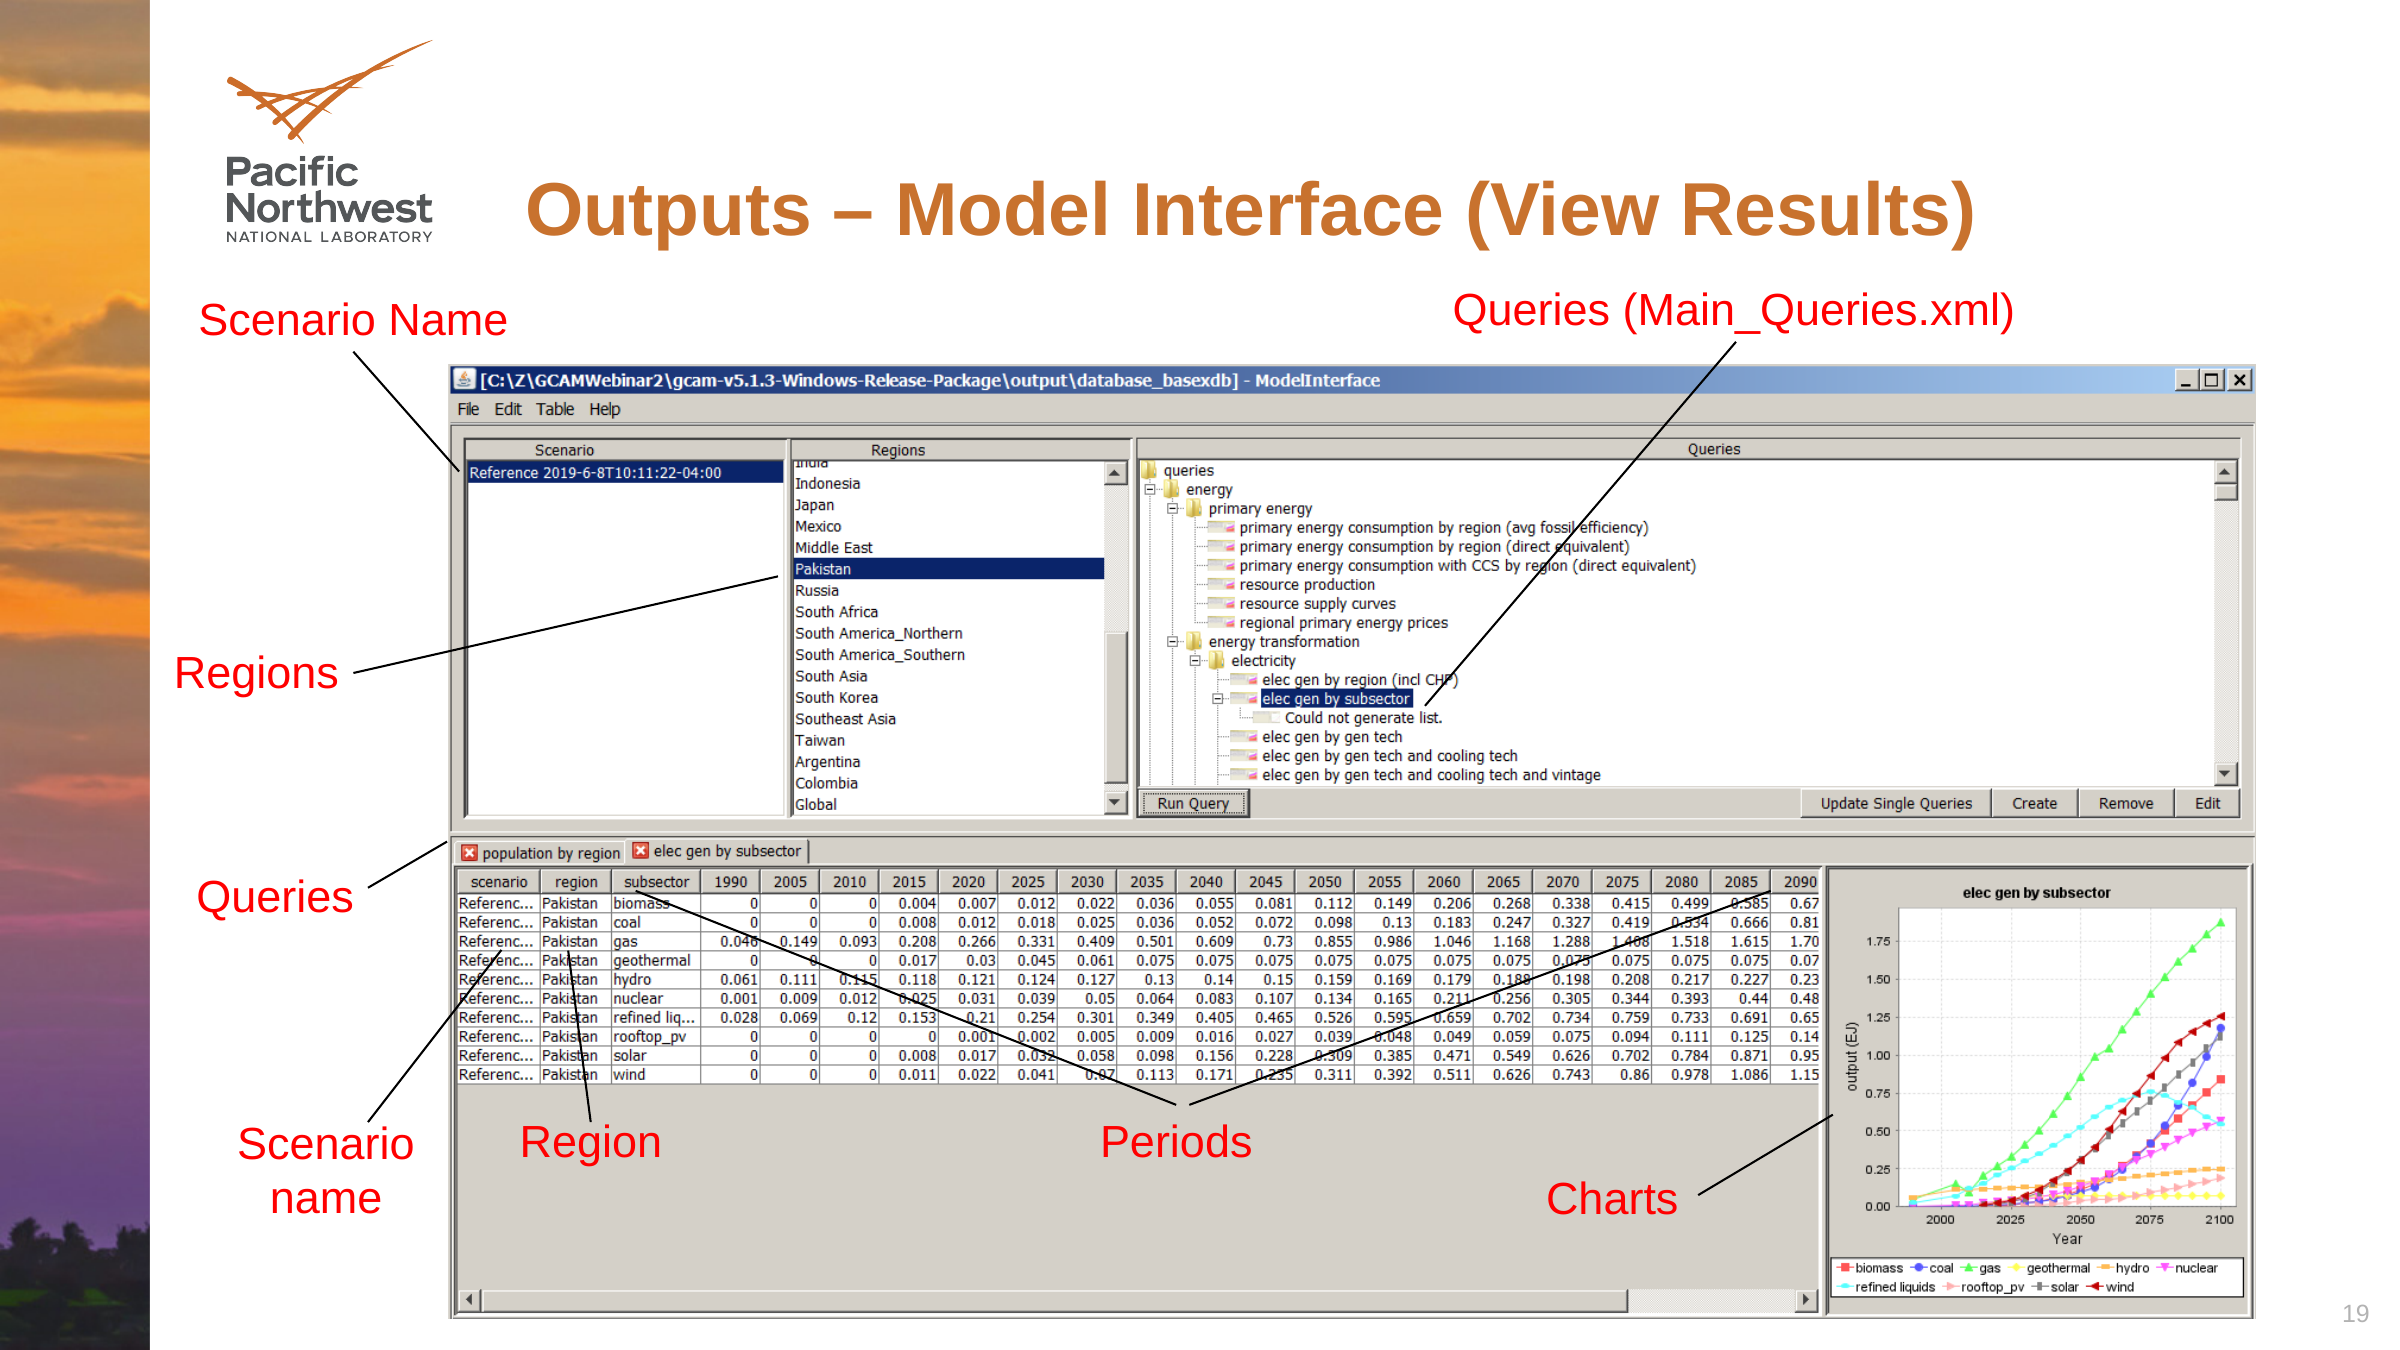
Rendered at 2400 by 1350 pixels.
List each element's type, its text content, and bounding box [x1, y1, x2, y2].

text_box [367, 949, 502, 1123]
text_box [568, 950, 591, 1123]
slide_number 19 [2295, 1275, 2370, 1350]
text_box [1424, 342, 1737, 706]
picture [0, 0, 149, 1350]
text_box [353, 576, 779, 673]
title Outputs – Model Interface (View Results) [525, 44, 2325, 260]
text_box Queries [181, 860, 391, 930]
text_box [635, 890, 1177, 1105]
text_box Scenario name [221, 1107, 431, 1231]
picture [225, 38, 435, 244]
text_box Scenario Name [183, 282, 524, 352]
text_box Regions [159, 636, 368, 705]
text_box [1189, 890, 1771, 1105]
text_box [1698, 1114, 1833, 1196]
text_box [367, 841, 447, 888]
text_box Queries (Main_Queries.xml) [1437, 273, 2035, 342]
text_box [353, 352, 460, 472]
picture [446, 364, 2256, 1319]
